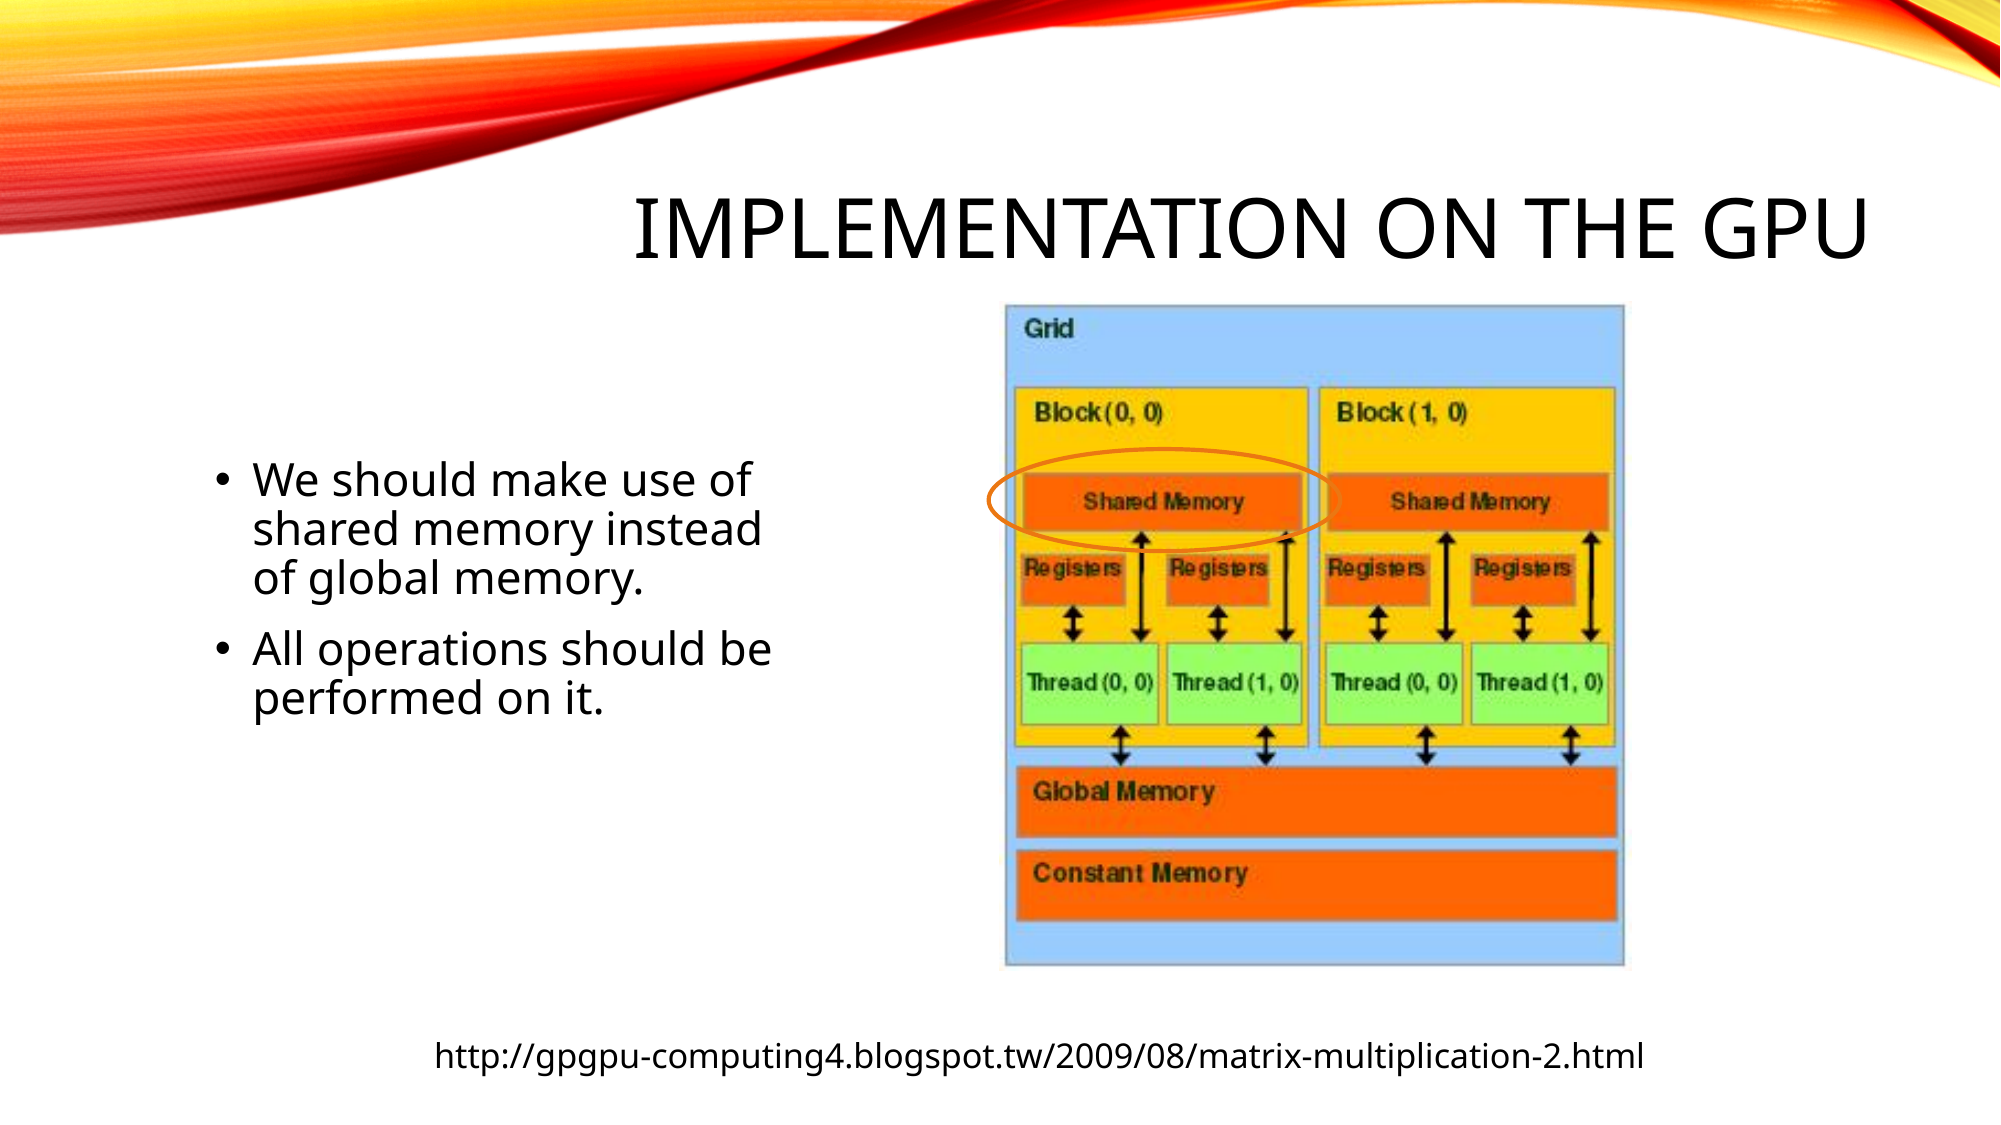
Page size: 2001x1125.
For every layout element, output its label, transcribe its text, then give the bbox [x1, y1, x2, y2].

title Implementation on the GPU [474, 125, 1888, 338]
picture [999, 301, 1632, 971]
list We should make use of shared memory instead of global memory. All operations should be performed on it. [199, 449, 835, 1125]
text_box http://gpgpu-computing4.blogspot.tw/2009/08/matrix-multiplication-2.html [419, 1027, 1660, 1083]
picture [0, 0, 2000, 237]
text_box [988, 482, 999, 518]
